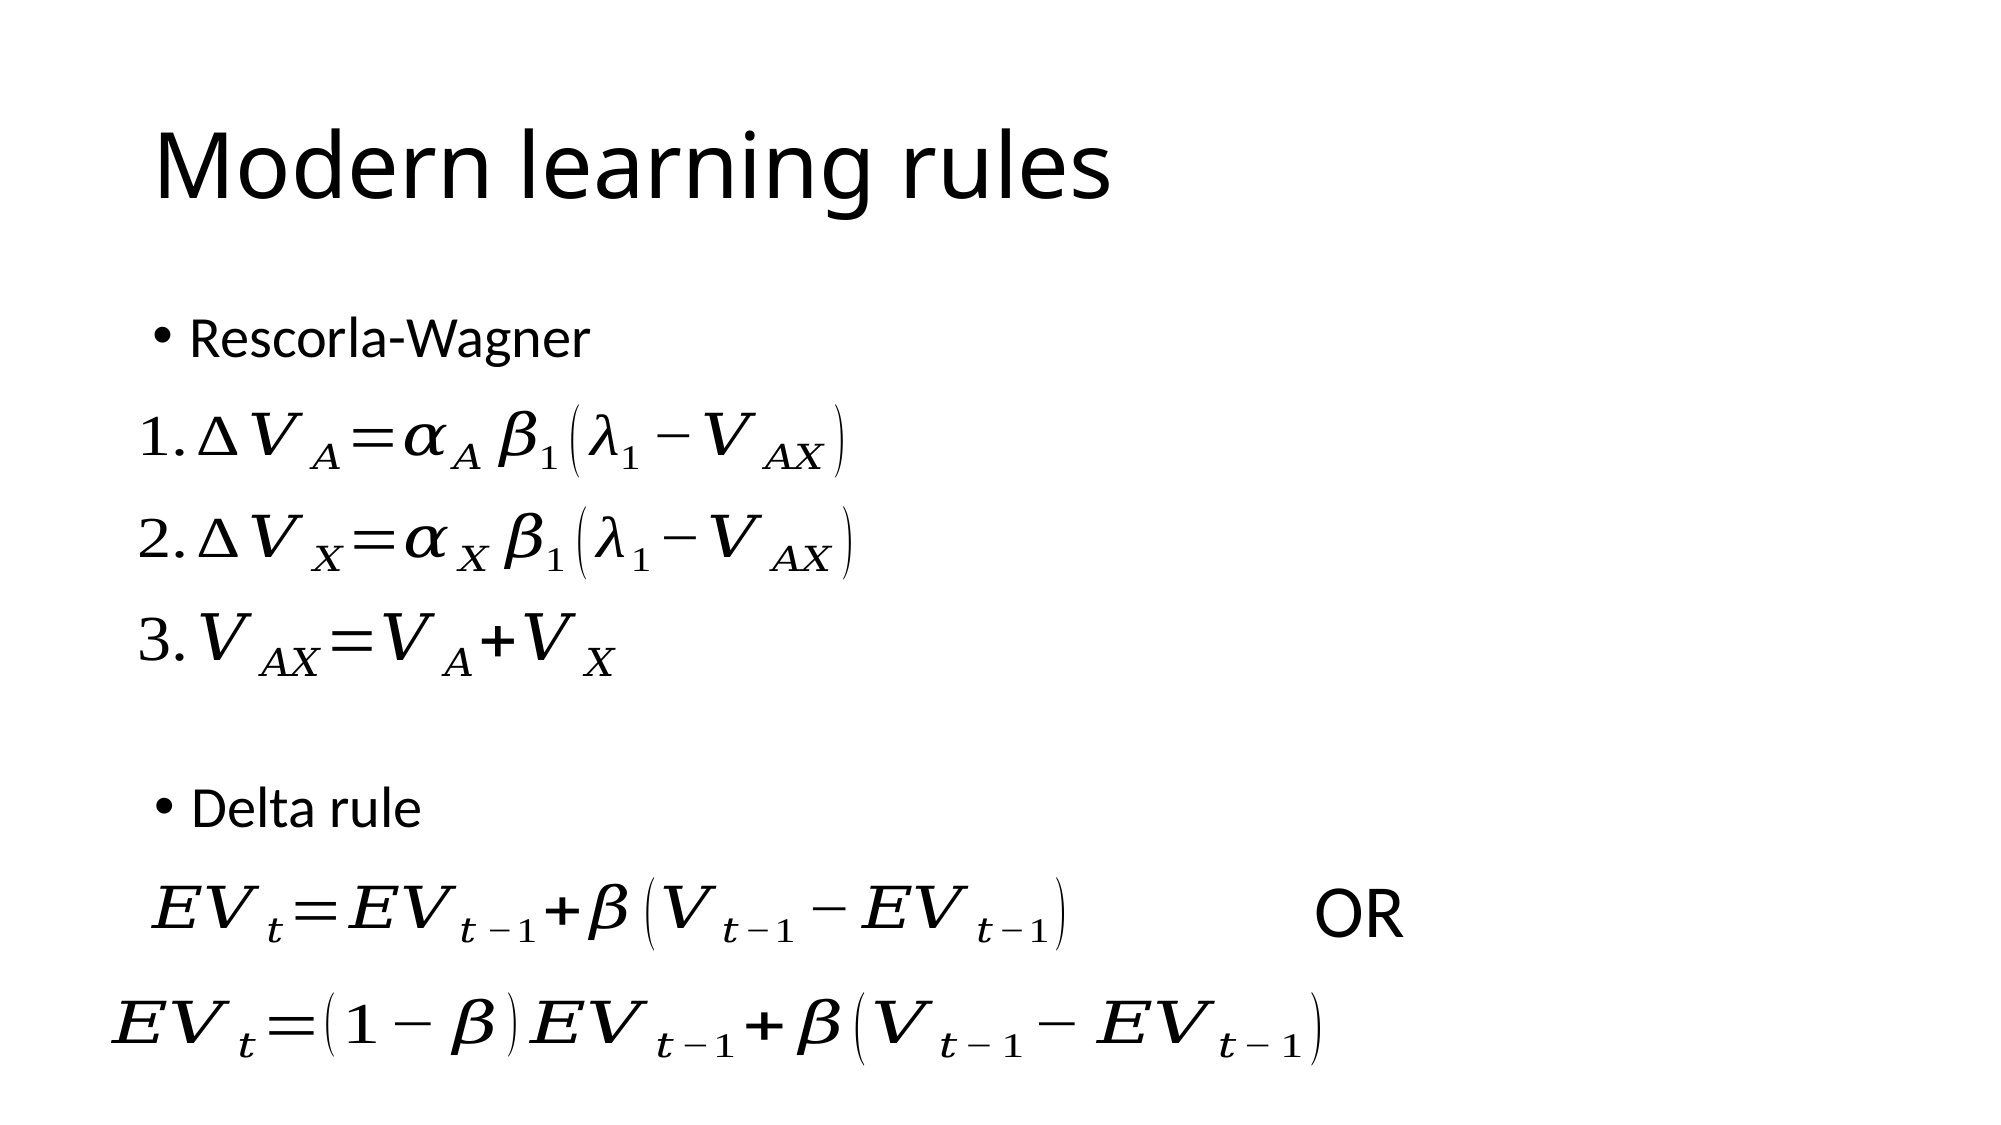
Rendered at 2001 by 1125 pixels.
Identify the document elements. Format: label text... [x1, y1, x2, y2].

text_box OR [1299, 854, 1462, 960]
list Rescorla-Wagner [137, 299, 988, 1014]
list Delta rule [139, 769, 990, 852]
title Modern learning rules [137, 59, 1863, 278]
